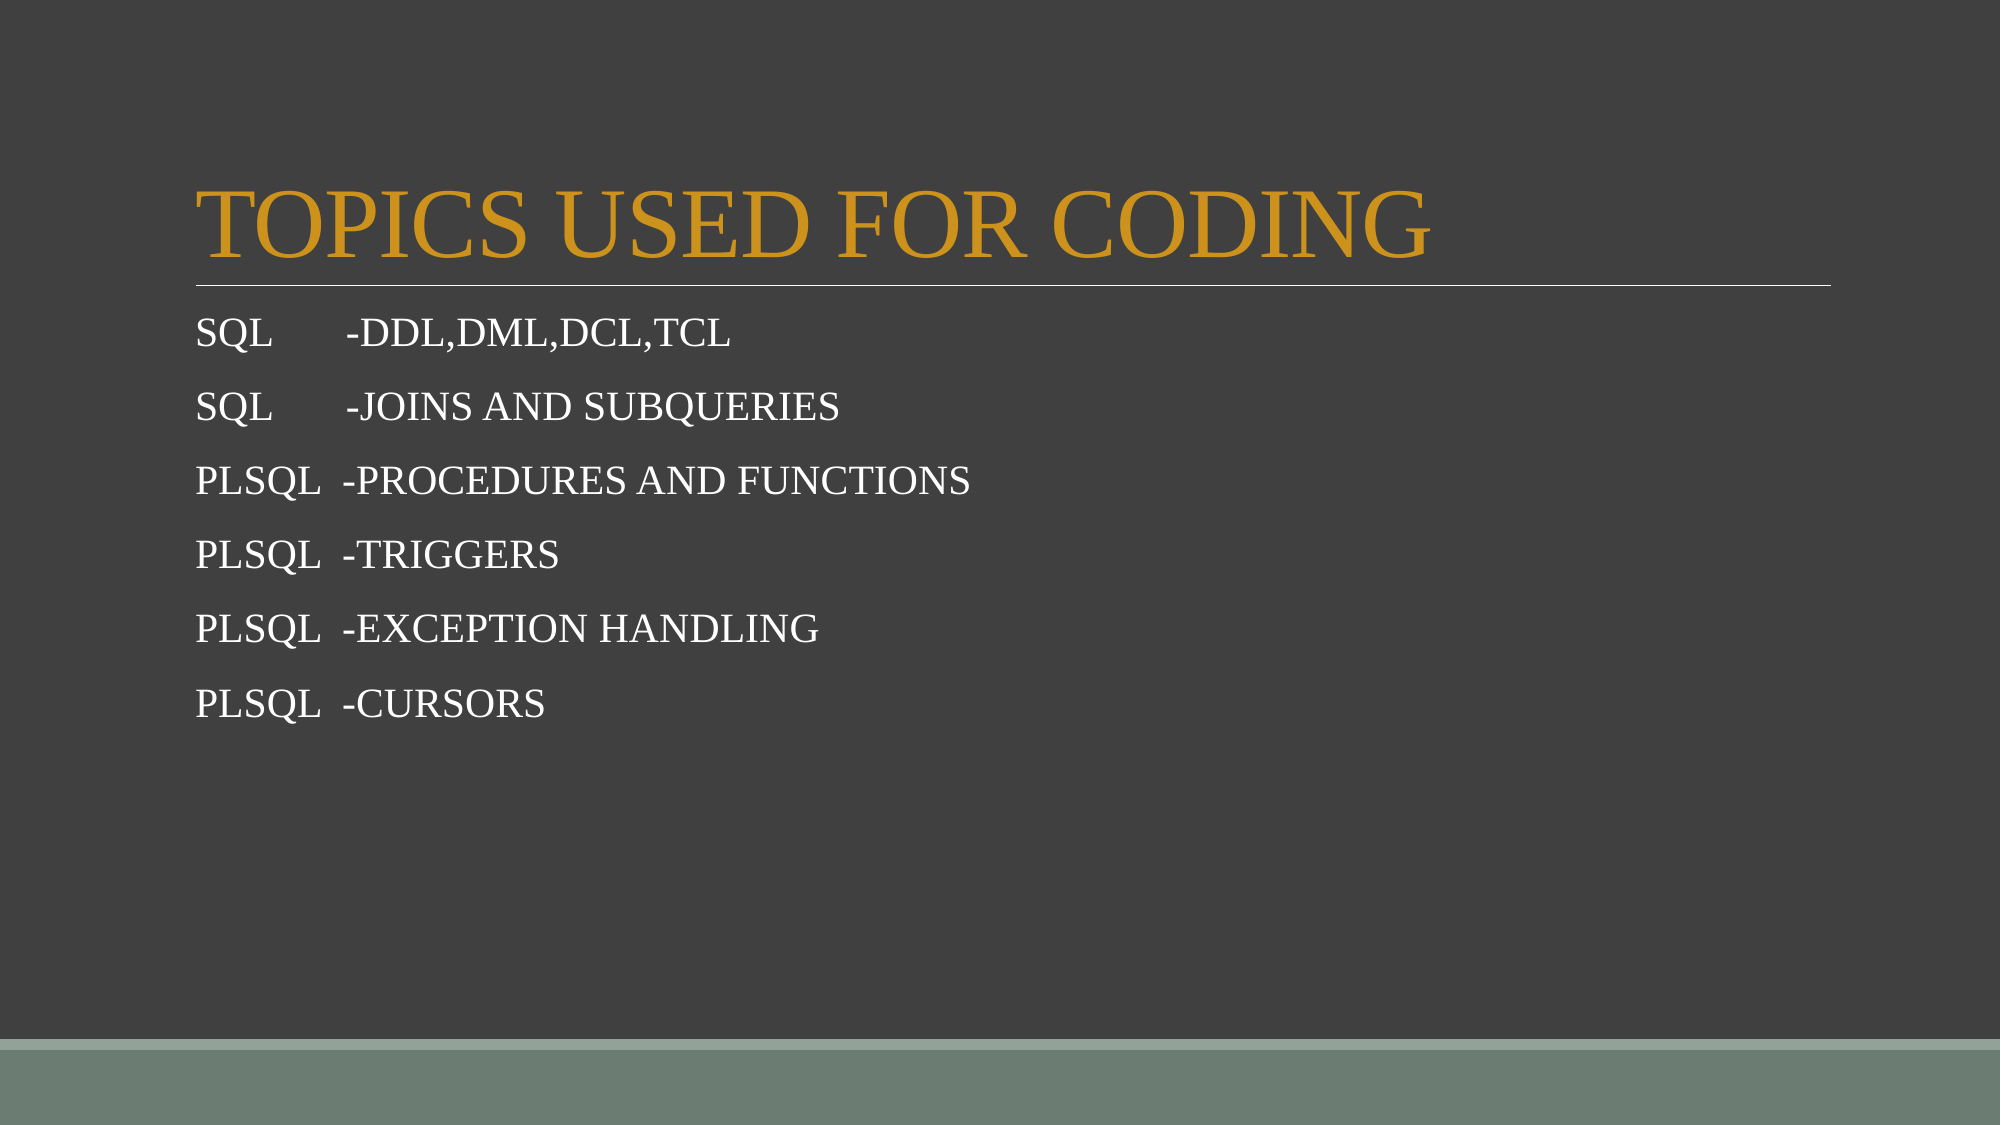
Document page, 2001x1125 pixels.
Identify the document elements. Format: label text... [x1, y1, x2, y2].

title TOPICS USED FOR CODING [180, 47, 1830, 285]
list SQL -DDL,DML,DCL,TCL SQL -JOINS AND SUBQUERIES PLSQL -PROCEDURES AND FUNCTIONS PLSQL -TRIGGERS PLSQL -EXCEPTION HANDLING PLSQL -CURSORS [180, 302, 1830, 963]
